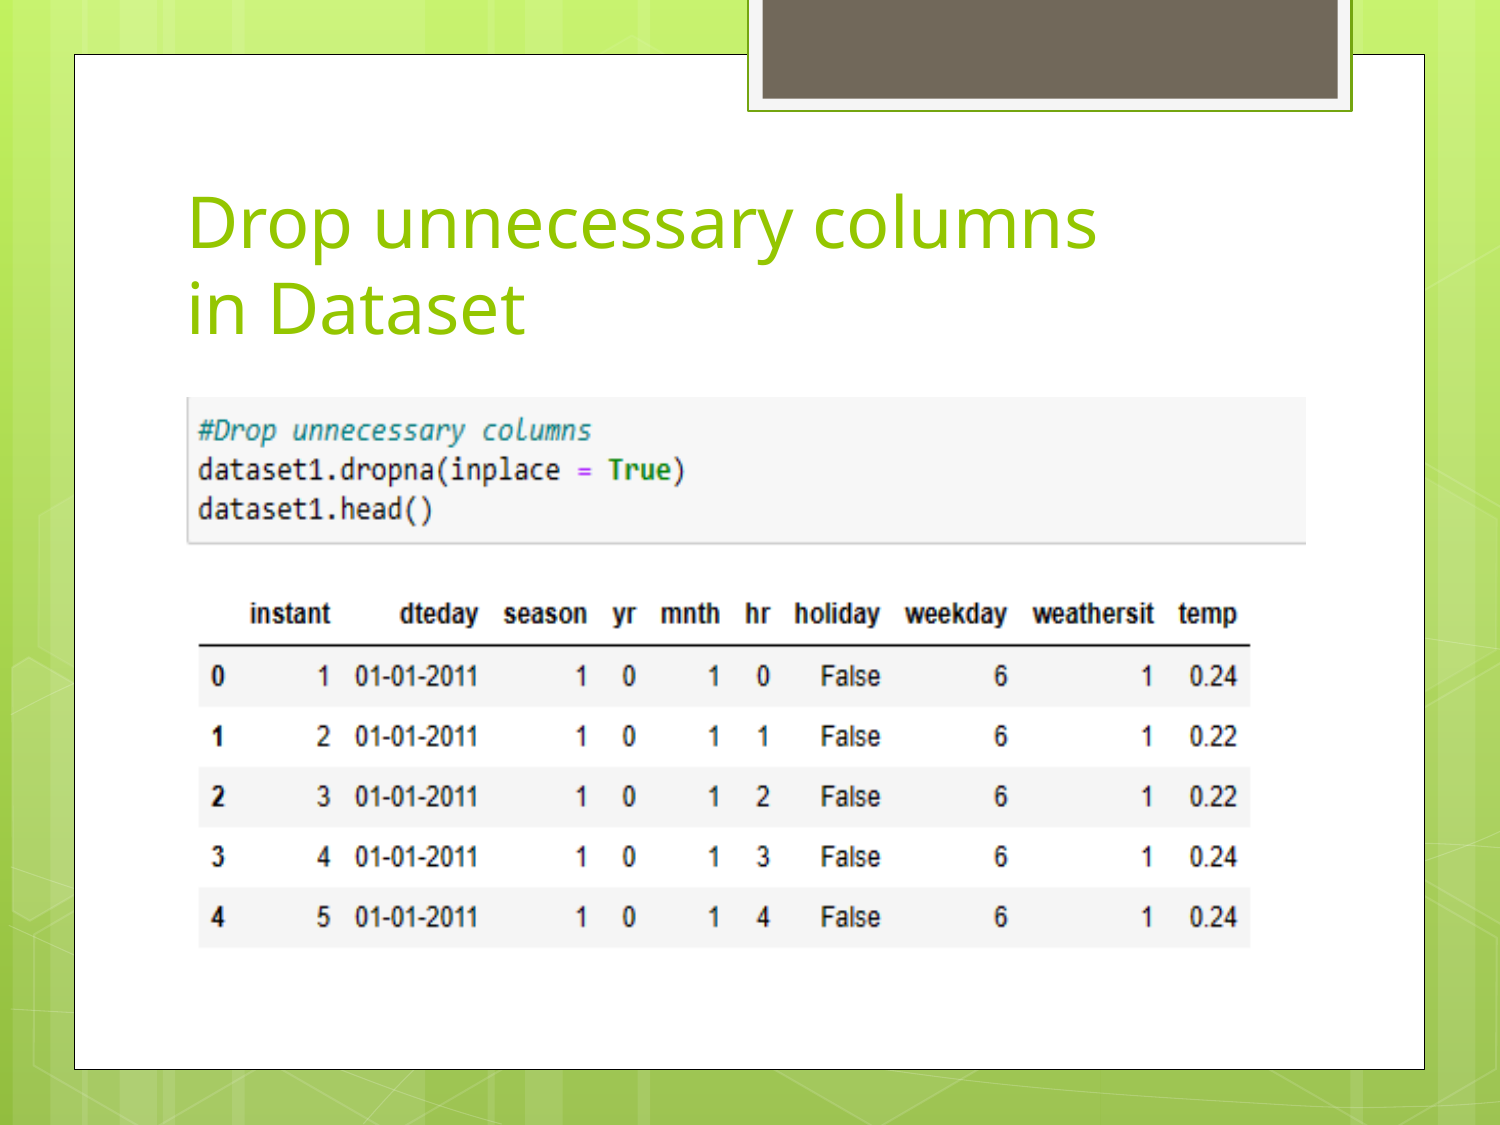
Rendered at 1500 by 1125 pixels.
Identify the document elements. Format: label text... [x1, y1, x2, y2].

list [182, 396, 1306, 953]
title Drop unnecessary columns in Dataset [171, 168, 1324, 357]
